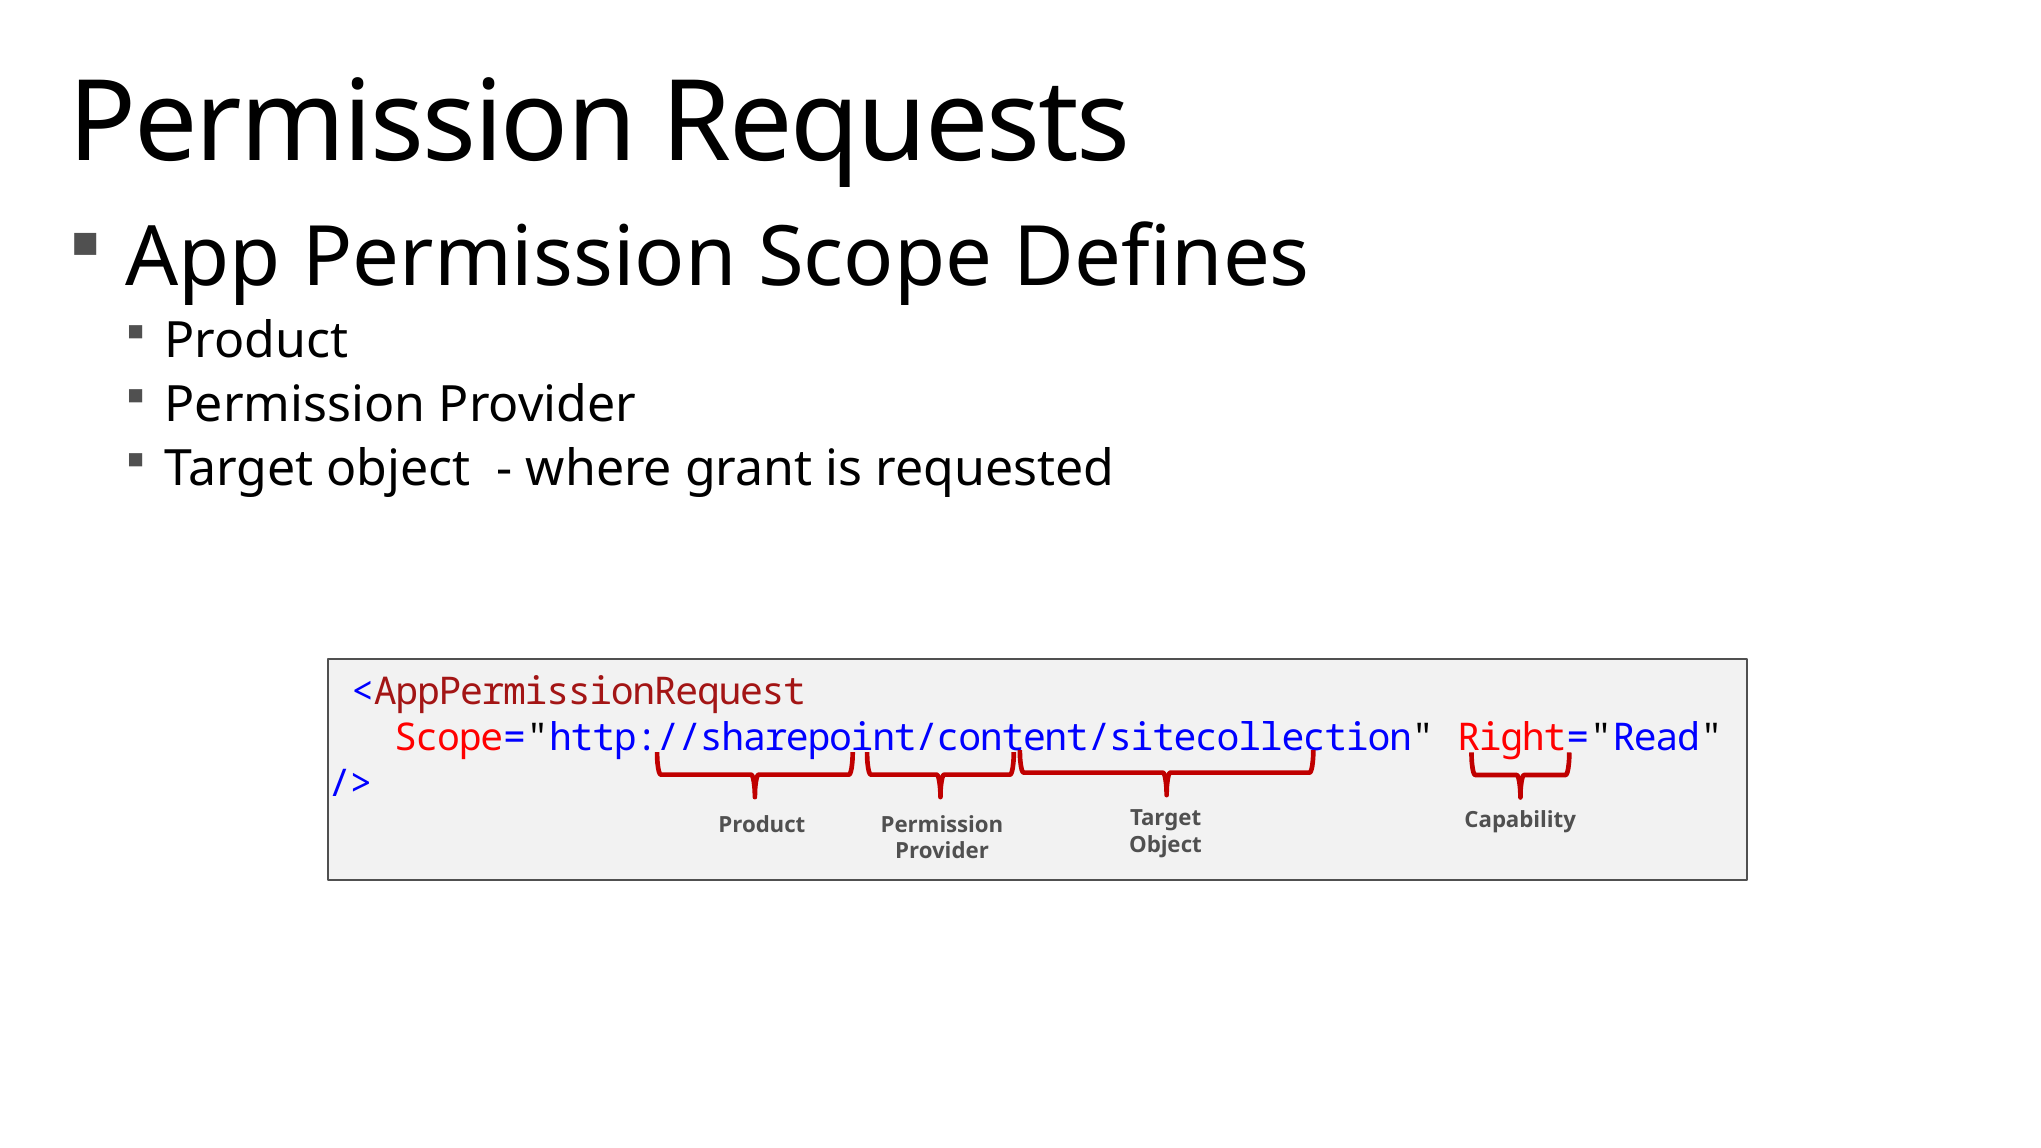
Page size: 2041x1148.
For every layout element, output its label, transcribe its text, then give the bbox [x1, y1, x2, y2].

text_box Target Object [1114, 796, 1217, 865]
text_box Product [703, 802, 821, 845]
text_box [1470, 752, 1571, 798]
text_box [656, 752, 854, 798]
text_box [866, 752, 1015, 798]
text_box Capability [1449, 798, 1592, 840]
text_box <AppPermissionRequest Scope="http://sharepoint/content/sitecollection" Right="Read" /> [327, 658, 1748, 881]
text_box Permission Provider [865, 802, 1019, 871]
text_box [1019, 750, 1315, 796]
list App Permission Scope Defines Product Permission Provider Target object - where grant is requested [45, 199, 1996, 565]
title Permission Requests [45, 48, 1996, 199]
